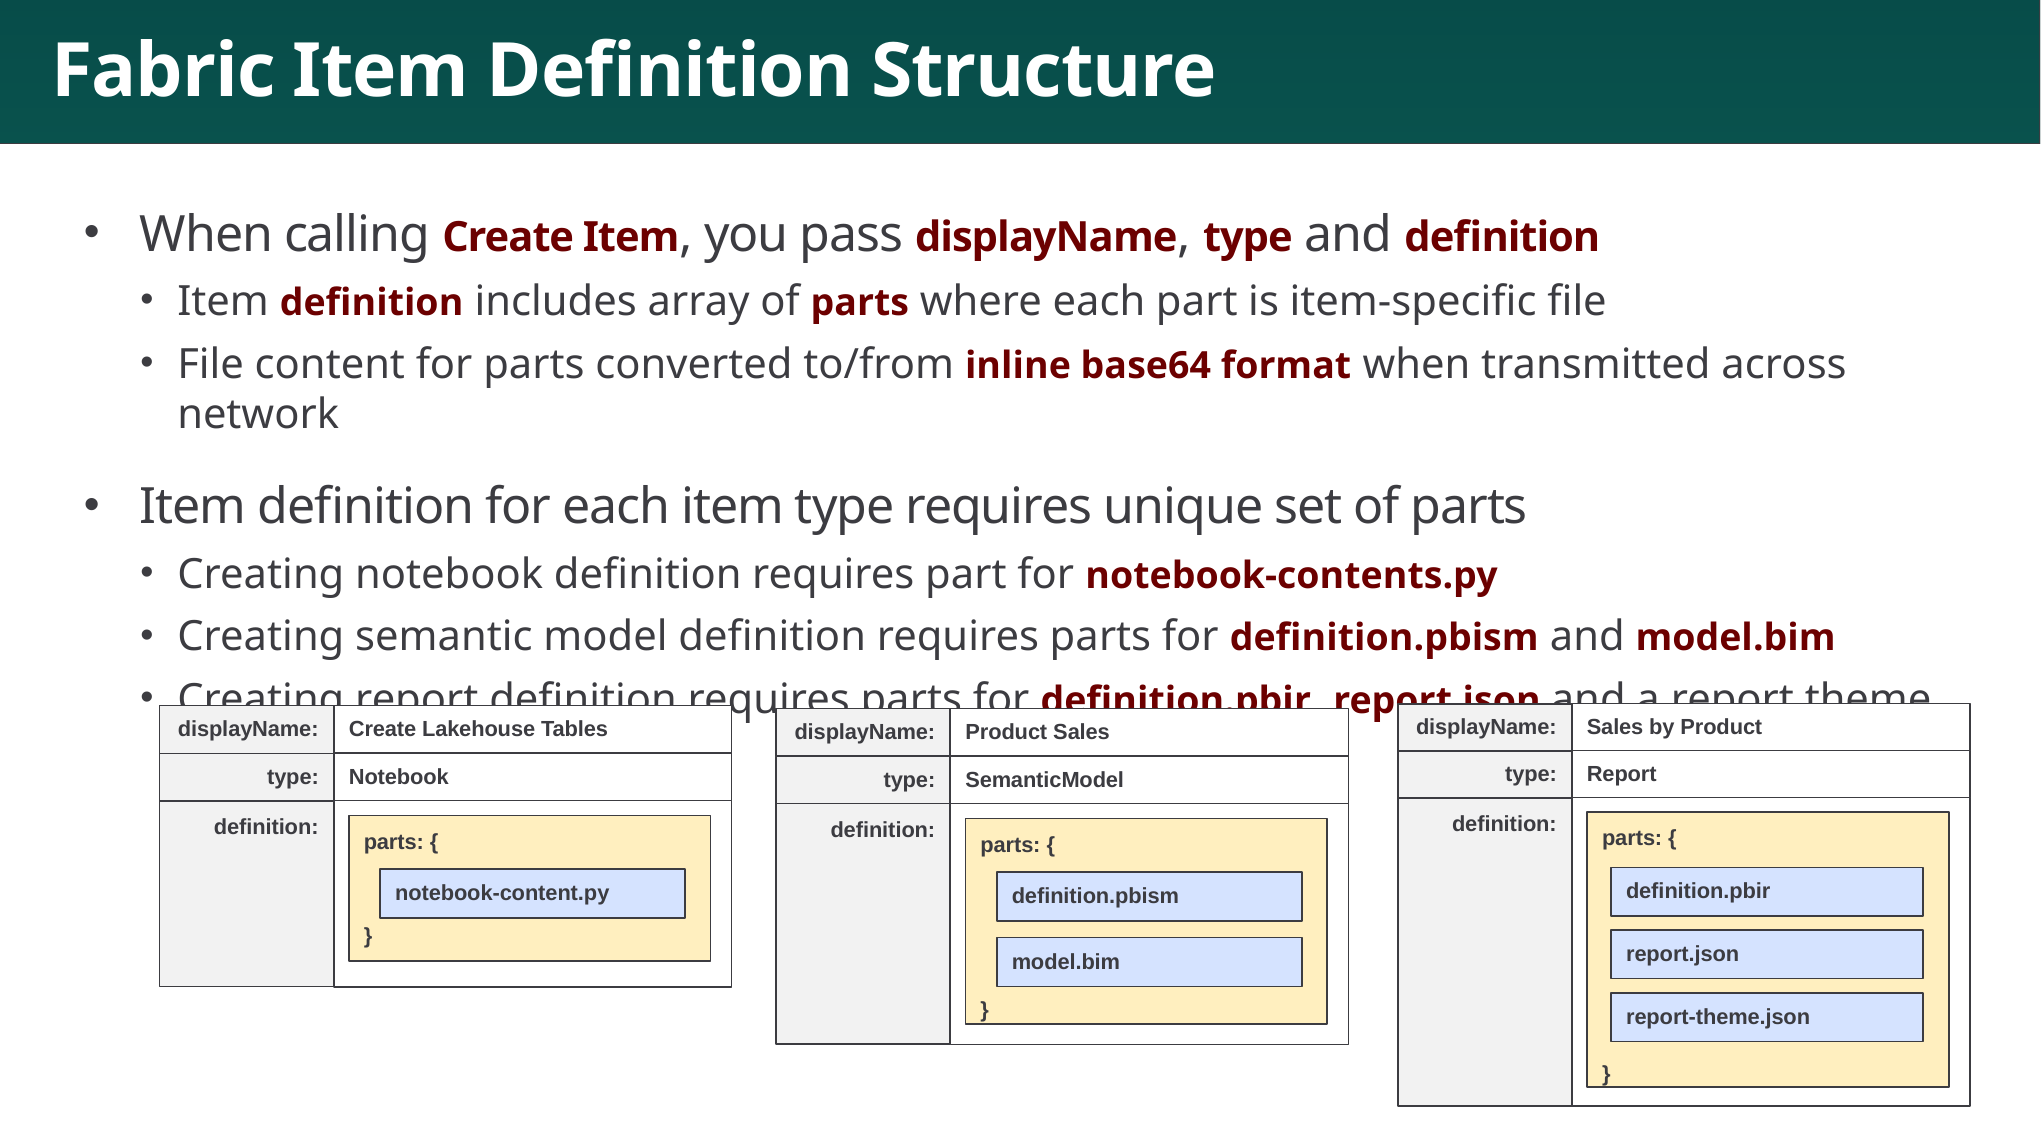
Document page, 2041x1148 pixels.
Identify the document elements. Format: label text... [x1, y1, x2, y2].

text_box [775, 708, 1349, 1045]
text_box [159, 705, 732, 987]
title Fabric Item Definition Structure [51, 31, 1988, 113]
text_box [1397, 703, 1970, 1107]
list When calling Create Item, you pass displayName, type and definition Item definition includes array of parts where each part is item-specific file File content for parts converted to/from inline base64 format when transmitted across network Item definition for each item type requires unique set of parts Creating notebook definition requires part for notebook-contents.py Creating semantic model definition requires parts for definition.pbism and model.bim Creating report definition requires parts for definition.pbir, report.json and a report theme file [83, 201, 1988, 803]
